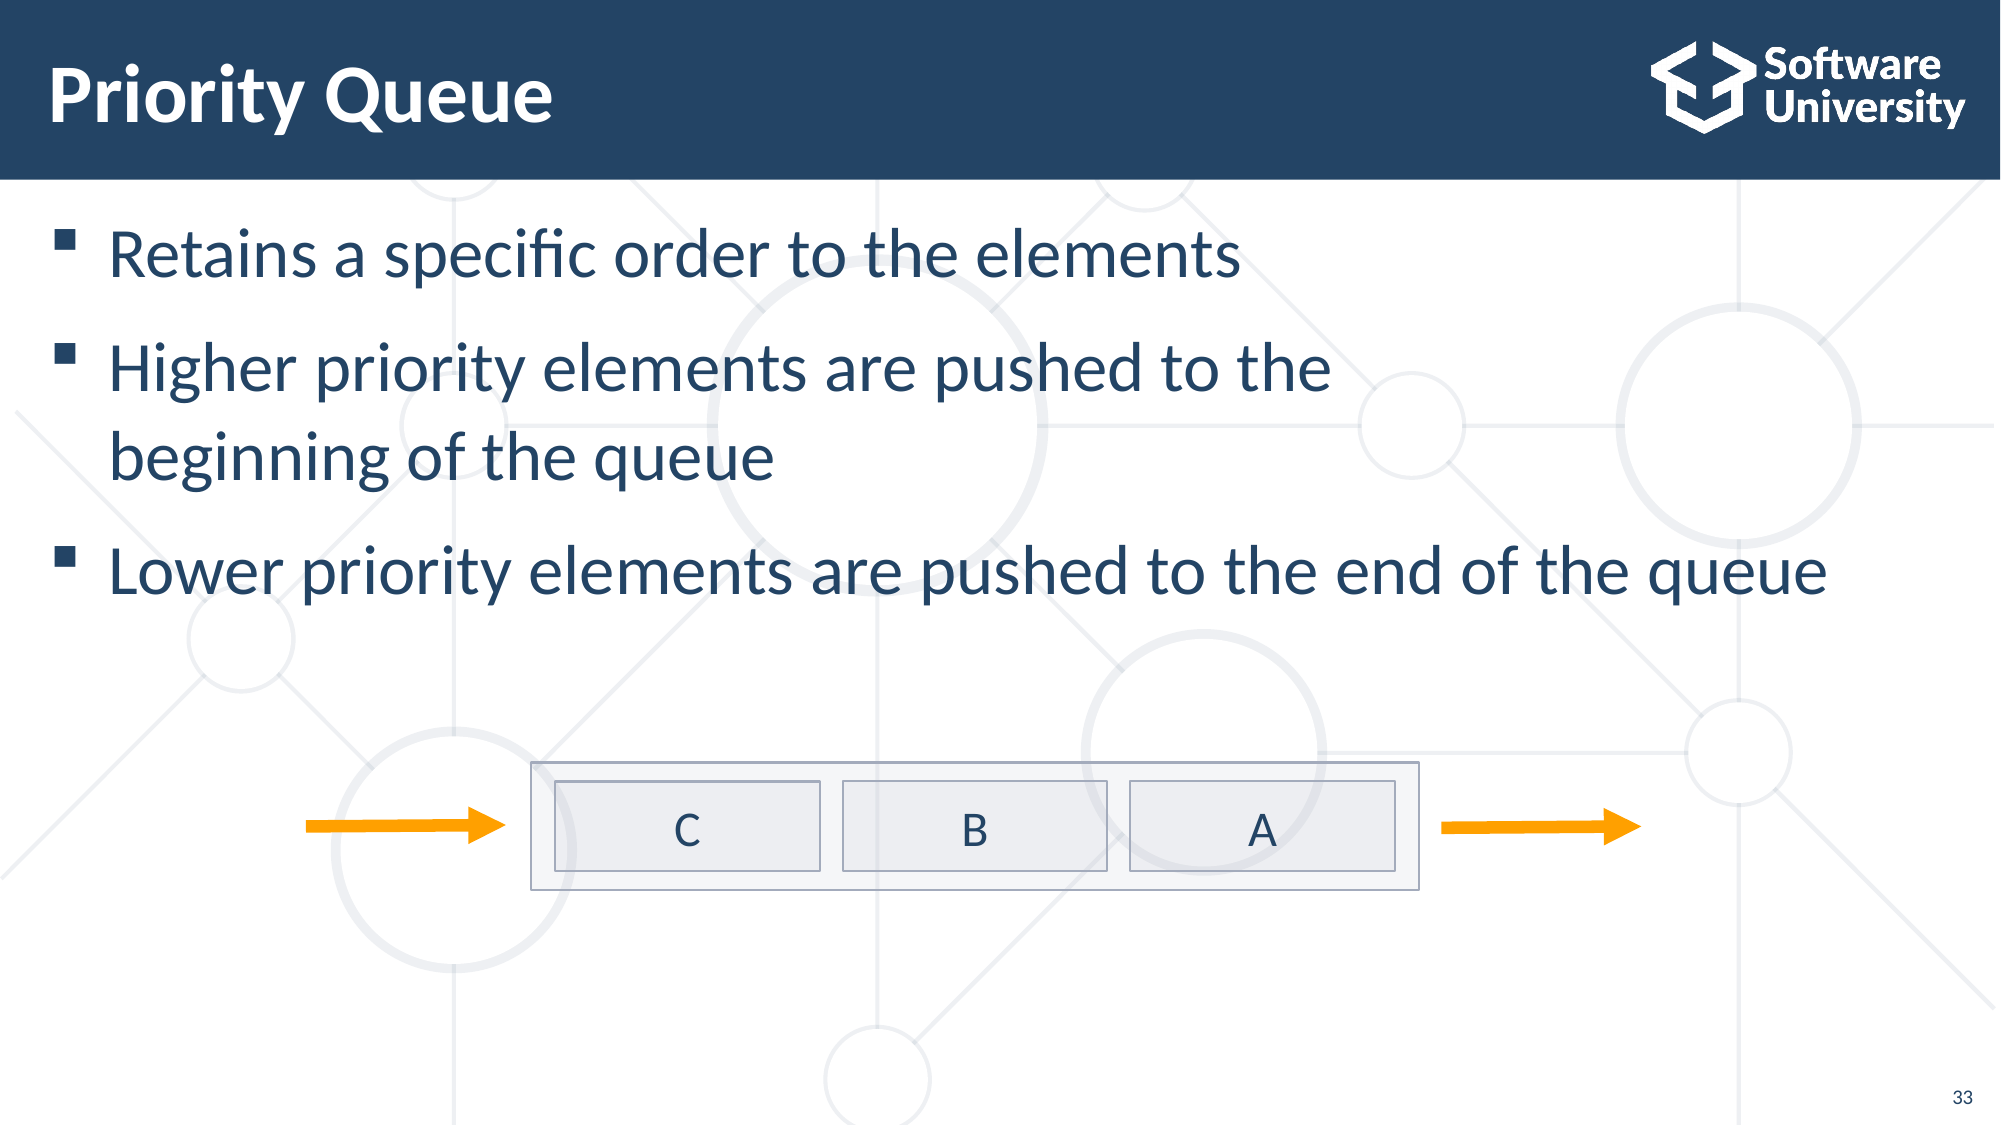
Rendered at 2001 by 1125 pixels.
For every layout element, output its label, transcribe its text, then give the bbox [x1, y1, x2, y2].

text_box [305, 762, 1642, 891]
list Retains a specific order to the elements Higher priority elements are pushed to the beginning of the queue Lower priority elements are pushed to the end of the queue [31, 196, 1970, 1104]
picture [1651, 41, 1966, 134]
title Priority Queue [31, 16, 1625, 162]
slide_number 33 [1927, 1067, 1989, 1117]
